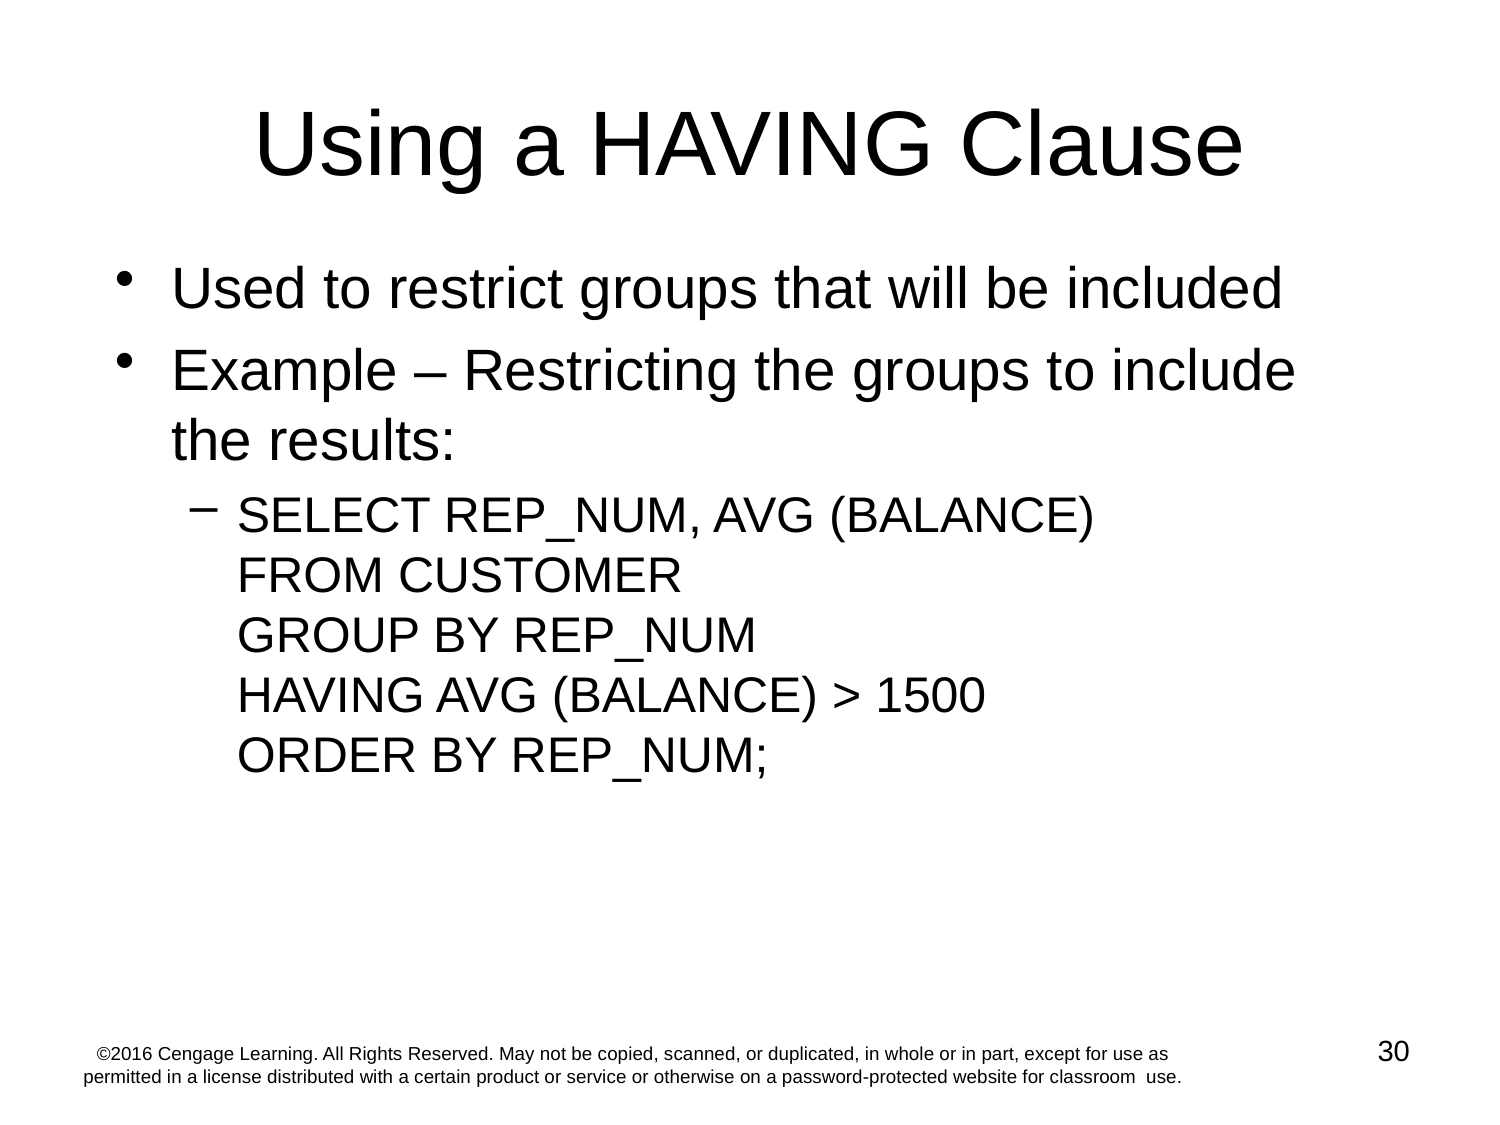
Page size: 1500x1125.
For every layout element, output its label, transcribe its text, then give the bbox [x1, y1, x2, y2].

title Using a HAVING Clause [75, 45, 1425, 233]
list Used to restrict groups that will be included Example – Restricting the groups to include the results: SELECT REP_NUM, AVG (BALANCE) FROM CUSTOMER GROUP BY REP_NUM HAVING AVG (BALANCE) > 1500 ORDER BY REP_NUM; [99, 243, 1400, 343]
slide_number 30 [1237, 1024, 1425, 1103]
footer ©2016 Cengage Learning. All Rights Reserved. May not be copied, scanned, or duplicated, in whole or in part, except for use as permitted in a license distributed with a certain product or service or otherwise on a password-protected website for classroom use. [52, 1034, 1213, 1113]
